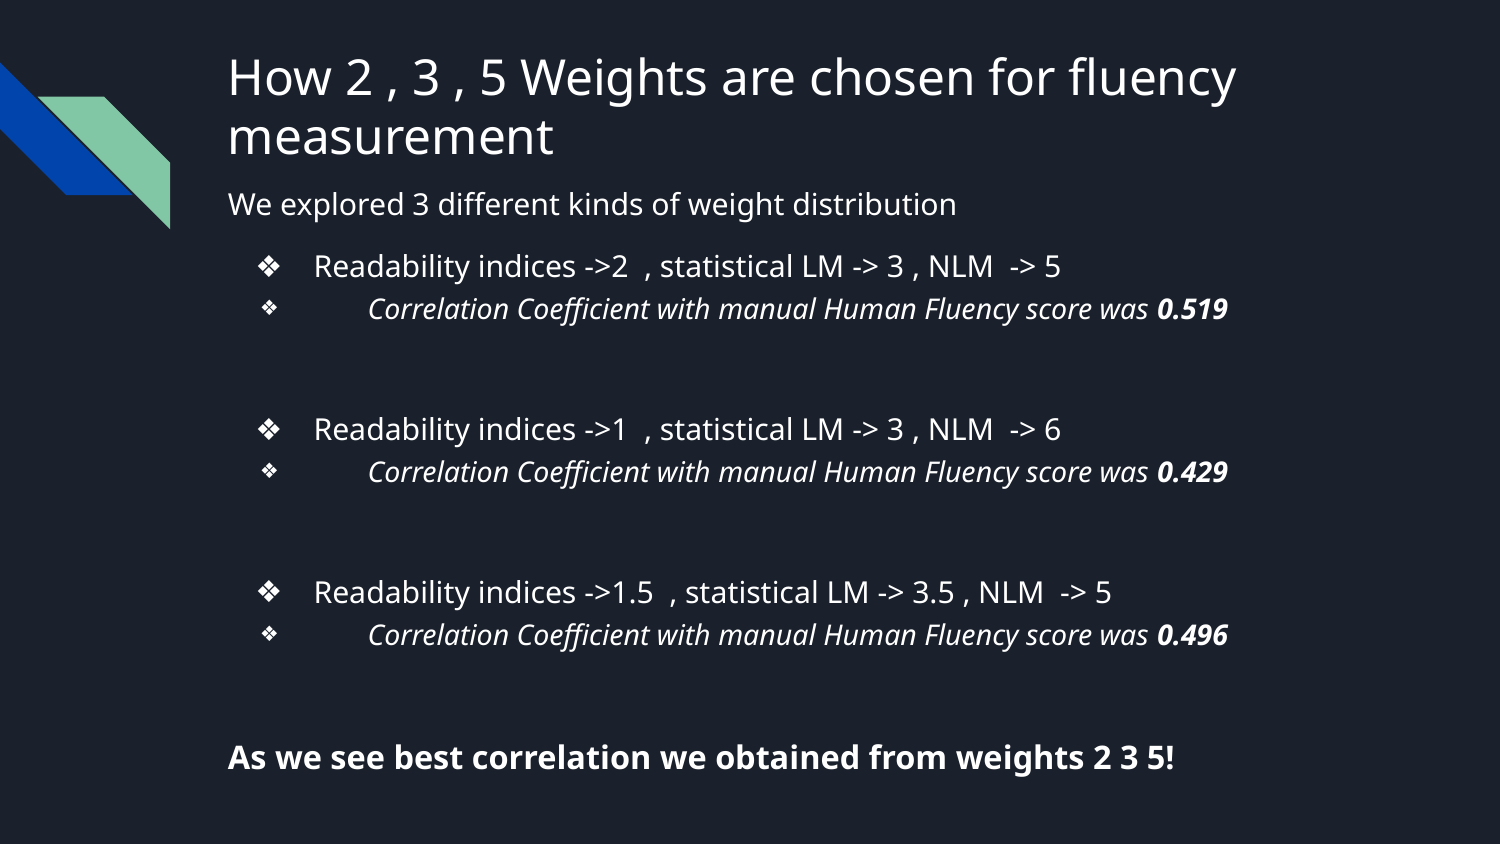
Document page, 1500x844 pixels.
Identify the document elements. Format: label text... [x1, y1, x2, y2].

title How 2 , 3 , 5 Weights are chosen for fluency measurement [212, 30, 1368, 165]
list We explored 3 different kinds of weight distribution Readability indices ->2 , statistical LM -> 3 , NLM -> 5 Correlation Coefficient with manual Human Fluency score was 0.519 Readability indices ->1 , statistical LM -> 3 , NLM -> 6 Correlation Coefficient with manual Human Fluency score was 0.429 Readability indices ->1.5 , statistical LM -> 3.5 , NLM -> 5 Correlation Coefficient with manual Human Fluency score was 0.496 As we see best correlation we obtained from weights 2 3 5! [212, 165, 1412, 806]
